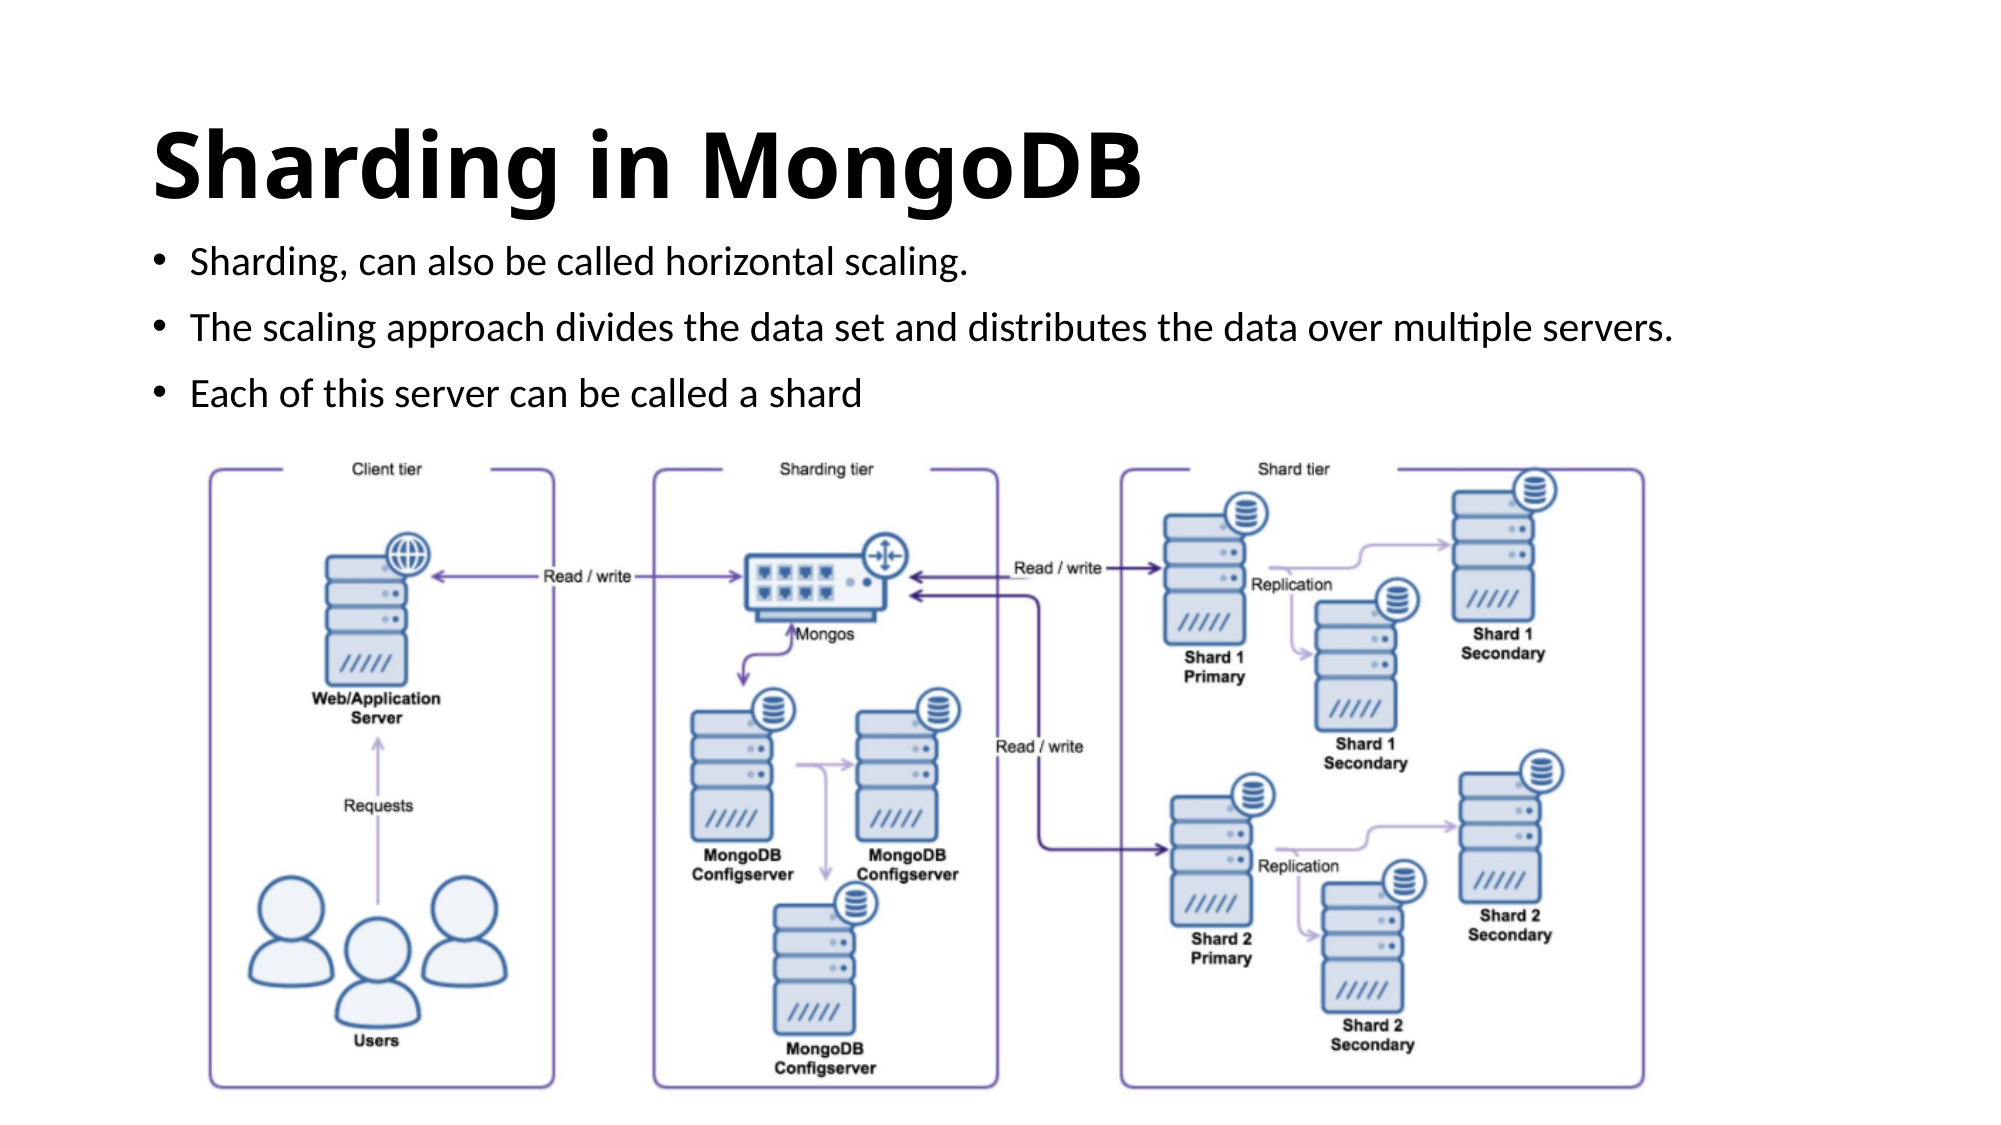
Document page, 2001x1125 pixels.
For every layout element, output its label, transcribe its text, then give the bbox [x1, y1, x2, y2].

list Sharding, can also be called horizontal scaling. The scaling approach divides the data set and distributes the data over multiple servers. Each of this server can be called a shard [137, 232, 1863, 946]
title Sharding in MongoDB [137, 59, 1863, 232]
picture [185, 419, 1669, 1110]
